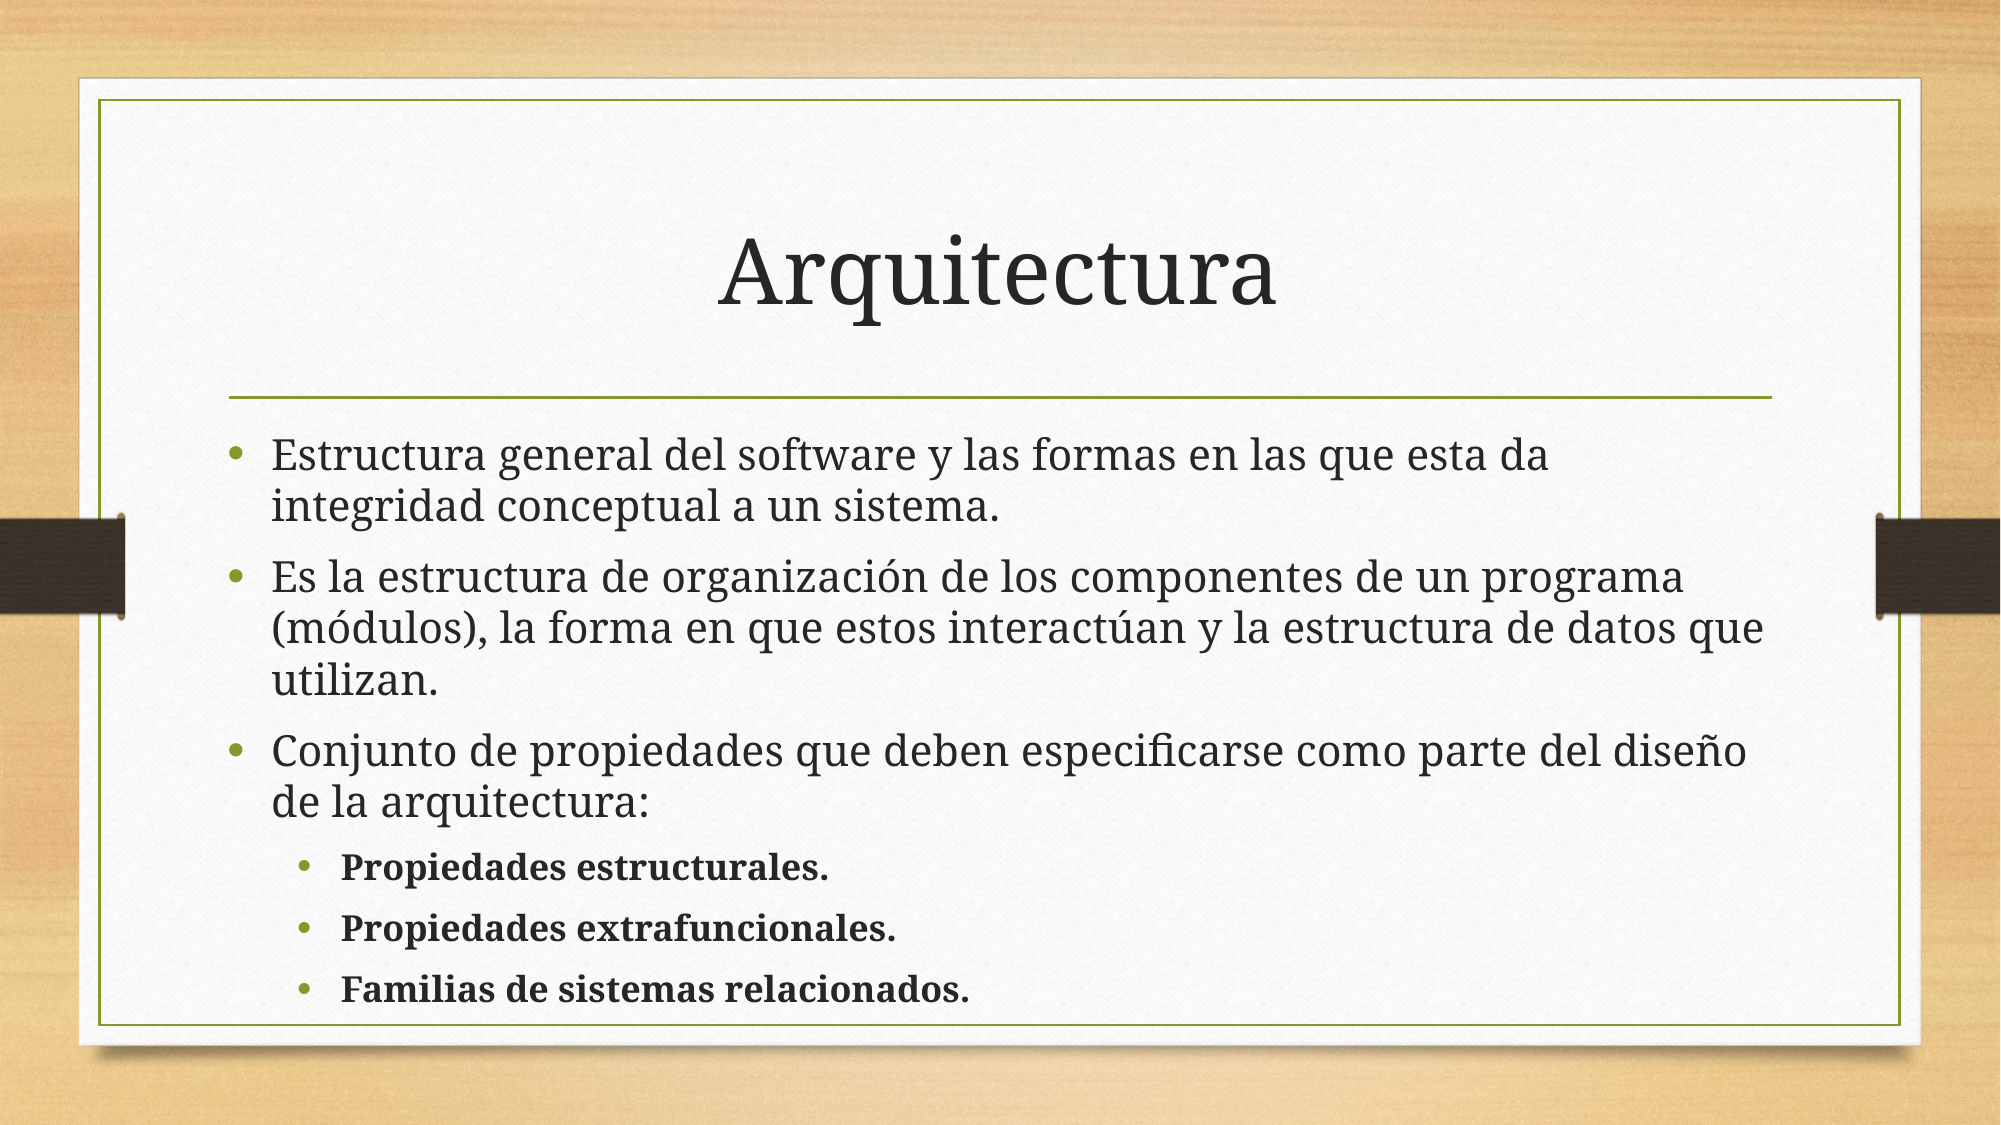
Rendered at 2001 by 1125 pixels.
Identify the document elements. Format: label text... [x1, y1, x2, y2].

title Arquitectura [212, 161, 1788, 375]
picture [0, 0, 2001, 1125]
list Estructura general del software y las formas en las que esta da integridad conceptual a un sistema. Es la estructura de organización de los componentes de un programa (módulos), la forma en que estos interactúan y la estructura de datos que utilizan. Conjunto de propiedades que deben especificarse como parte del diseño de la arquitectura: Propiedades estructurales. Propiedades extrafuncionales. Familias de sistemas relacionados. [212, 419, 1788, 1022]
